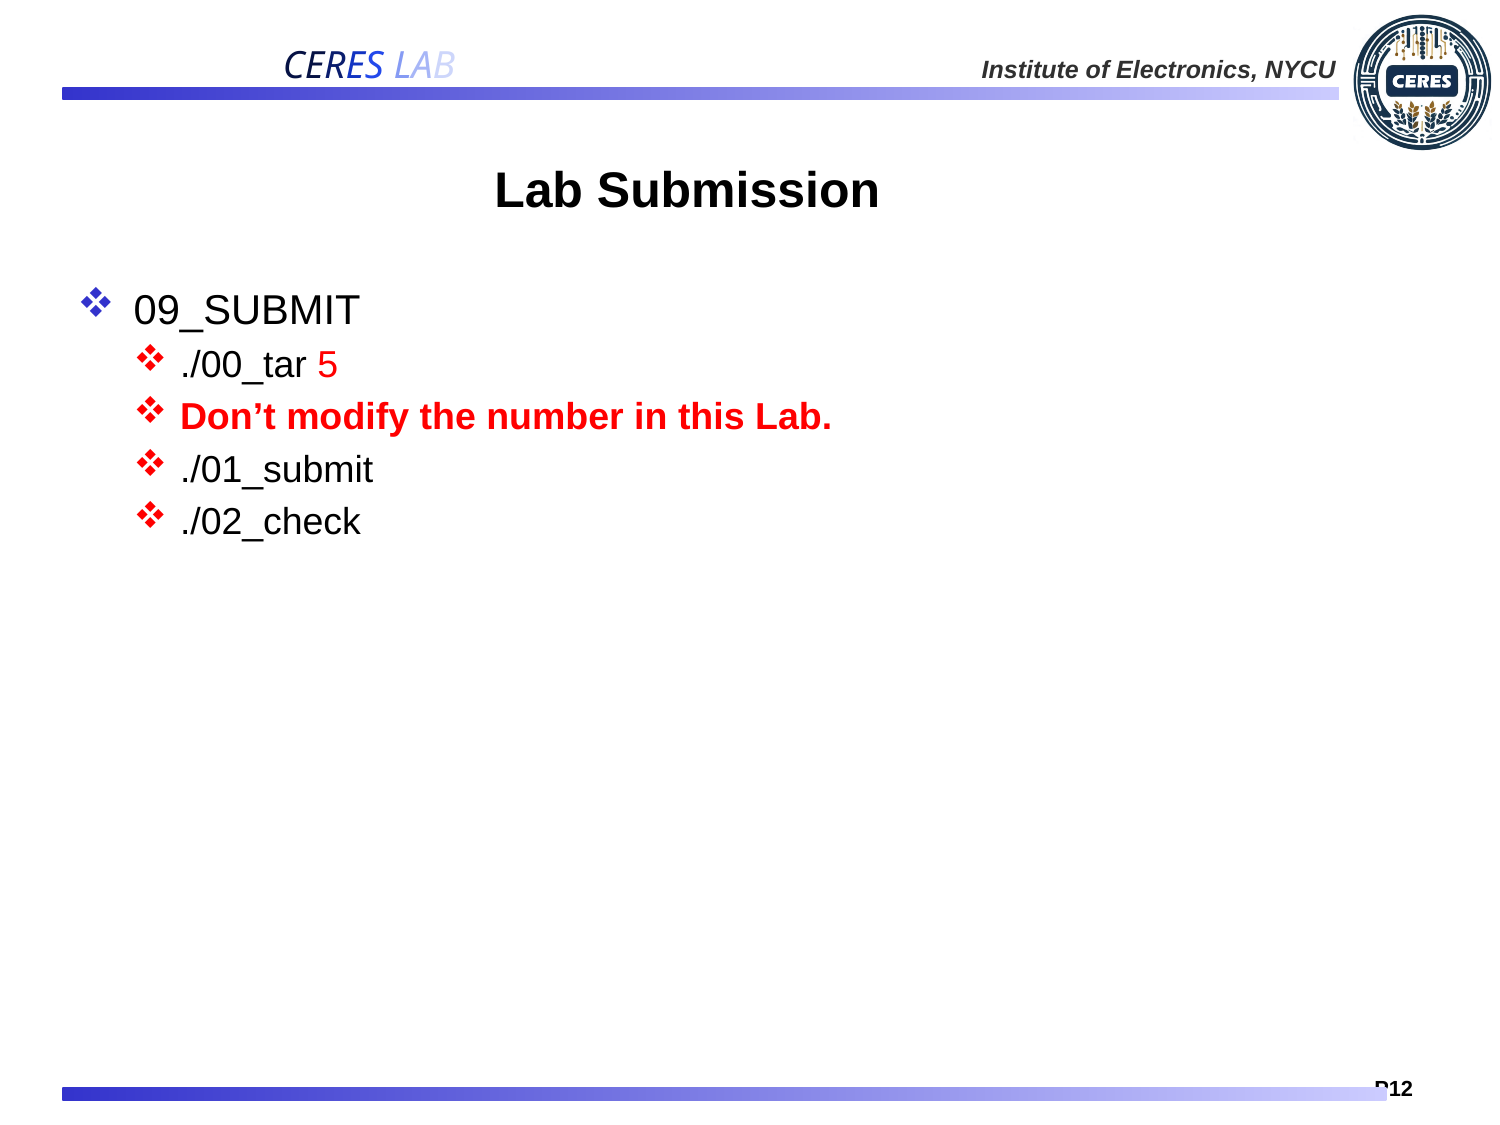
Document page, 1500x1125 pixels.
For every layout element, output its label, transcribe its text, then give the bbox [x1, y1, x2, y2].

list 09_SUBMIT ./00_tar 5 Don’t modify the number in this Lab. ./01_submit ./02_check [62, 275, 1438, 1063]
picture [1353, 14, 1492, 151]
title Lab Submission [62, 124, 1313, 251]
